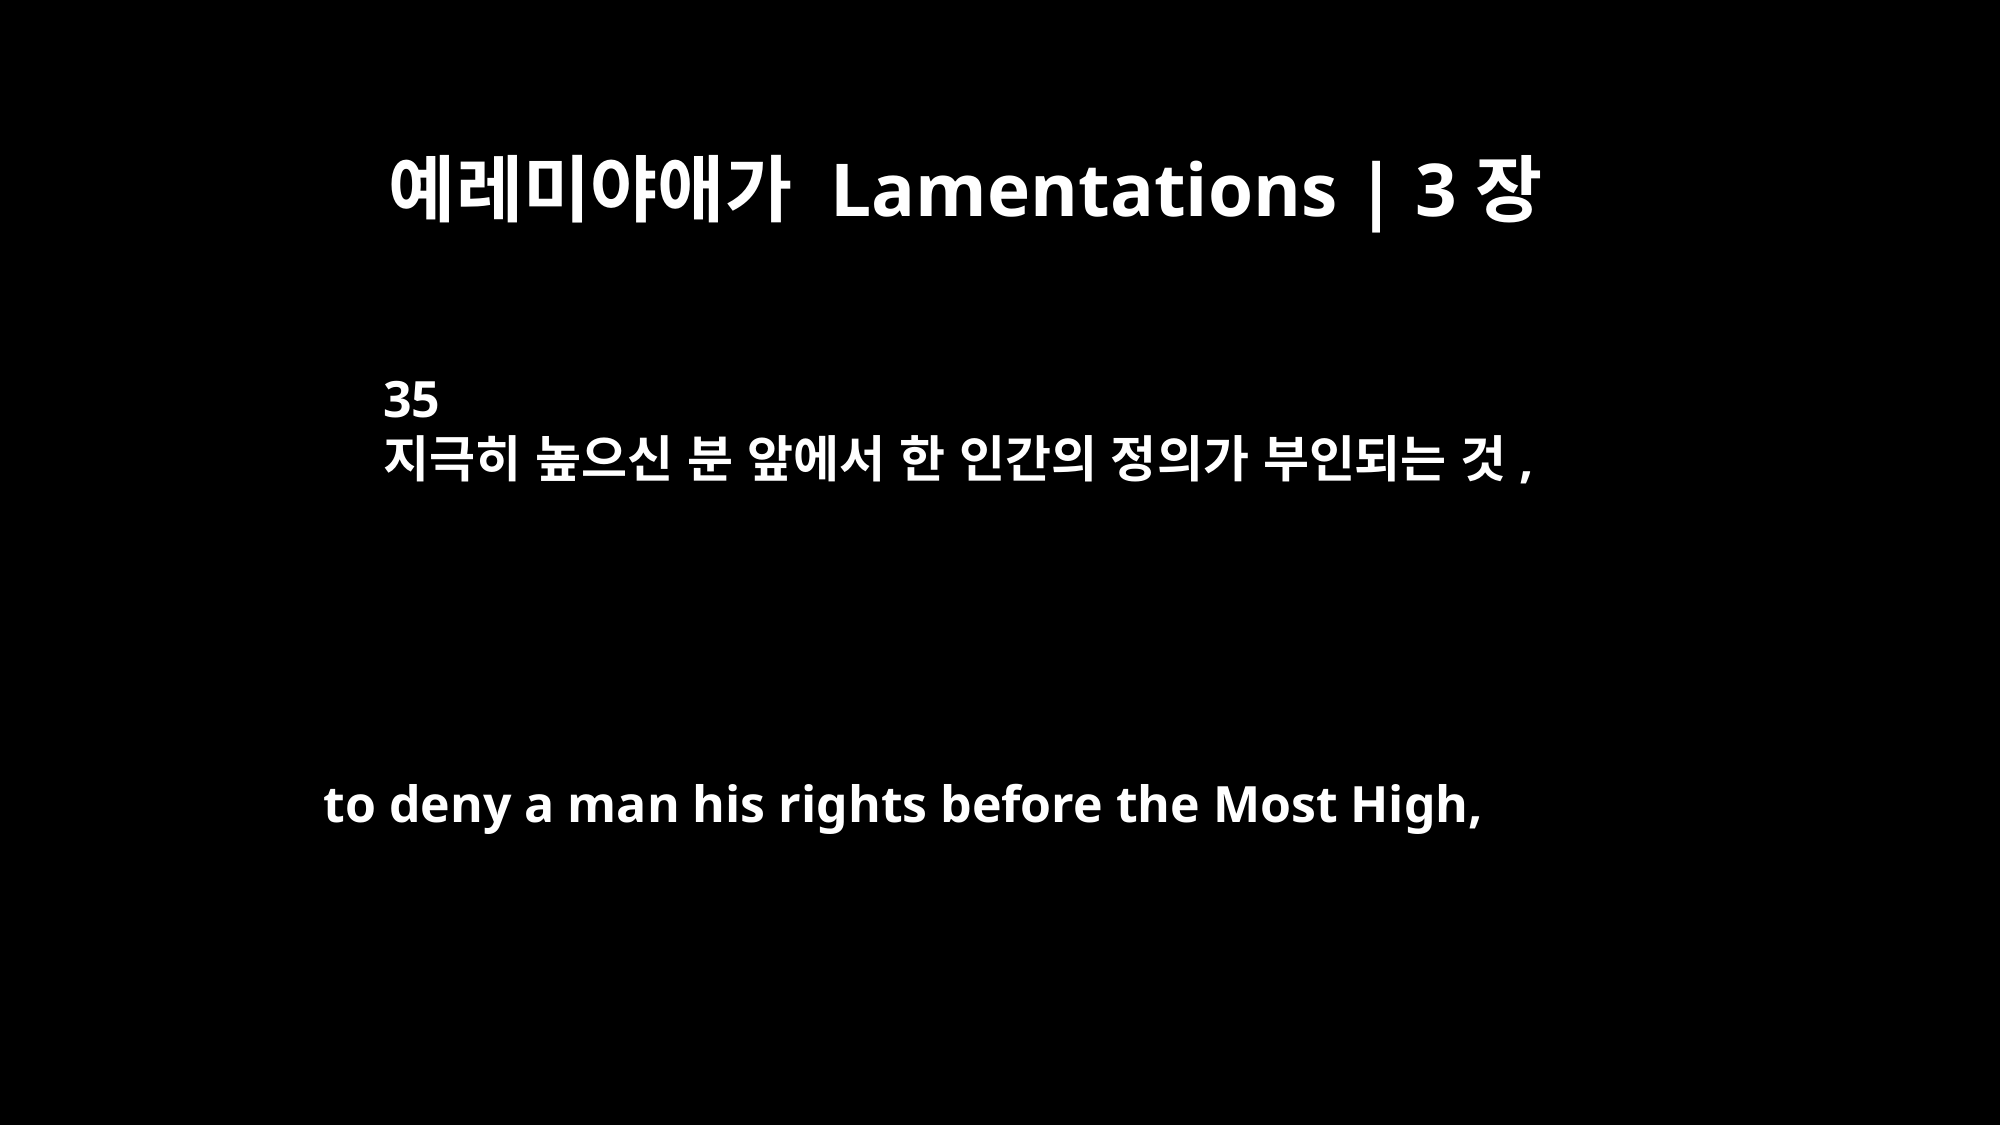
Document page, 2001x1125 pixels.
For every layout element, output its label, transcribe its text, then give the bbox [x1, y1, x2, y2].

text_box to deny a man his rights before the Most High, [308, 764, 1499, 840]
text_box 예레미야애가 Lamentations | 3장 [374, 136, 1558, 239]
text_box 35 지극히 높으신 분 앞에서 한 인간의 정의가 부인되는 것, [368, 359, 1549, 495]
